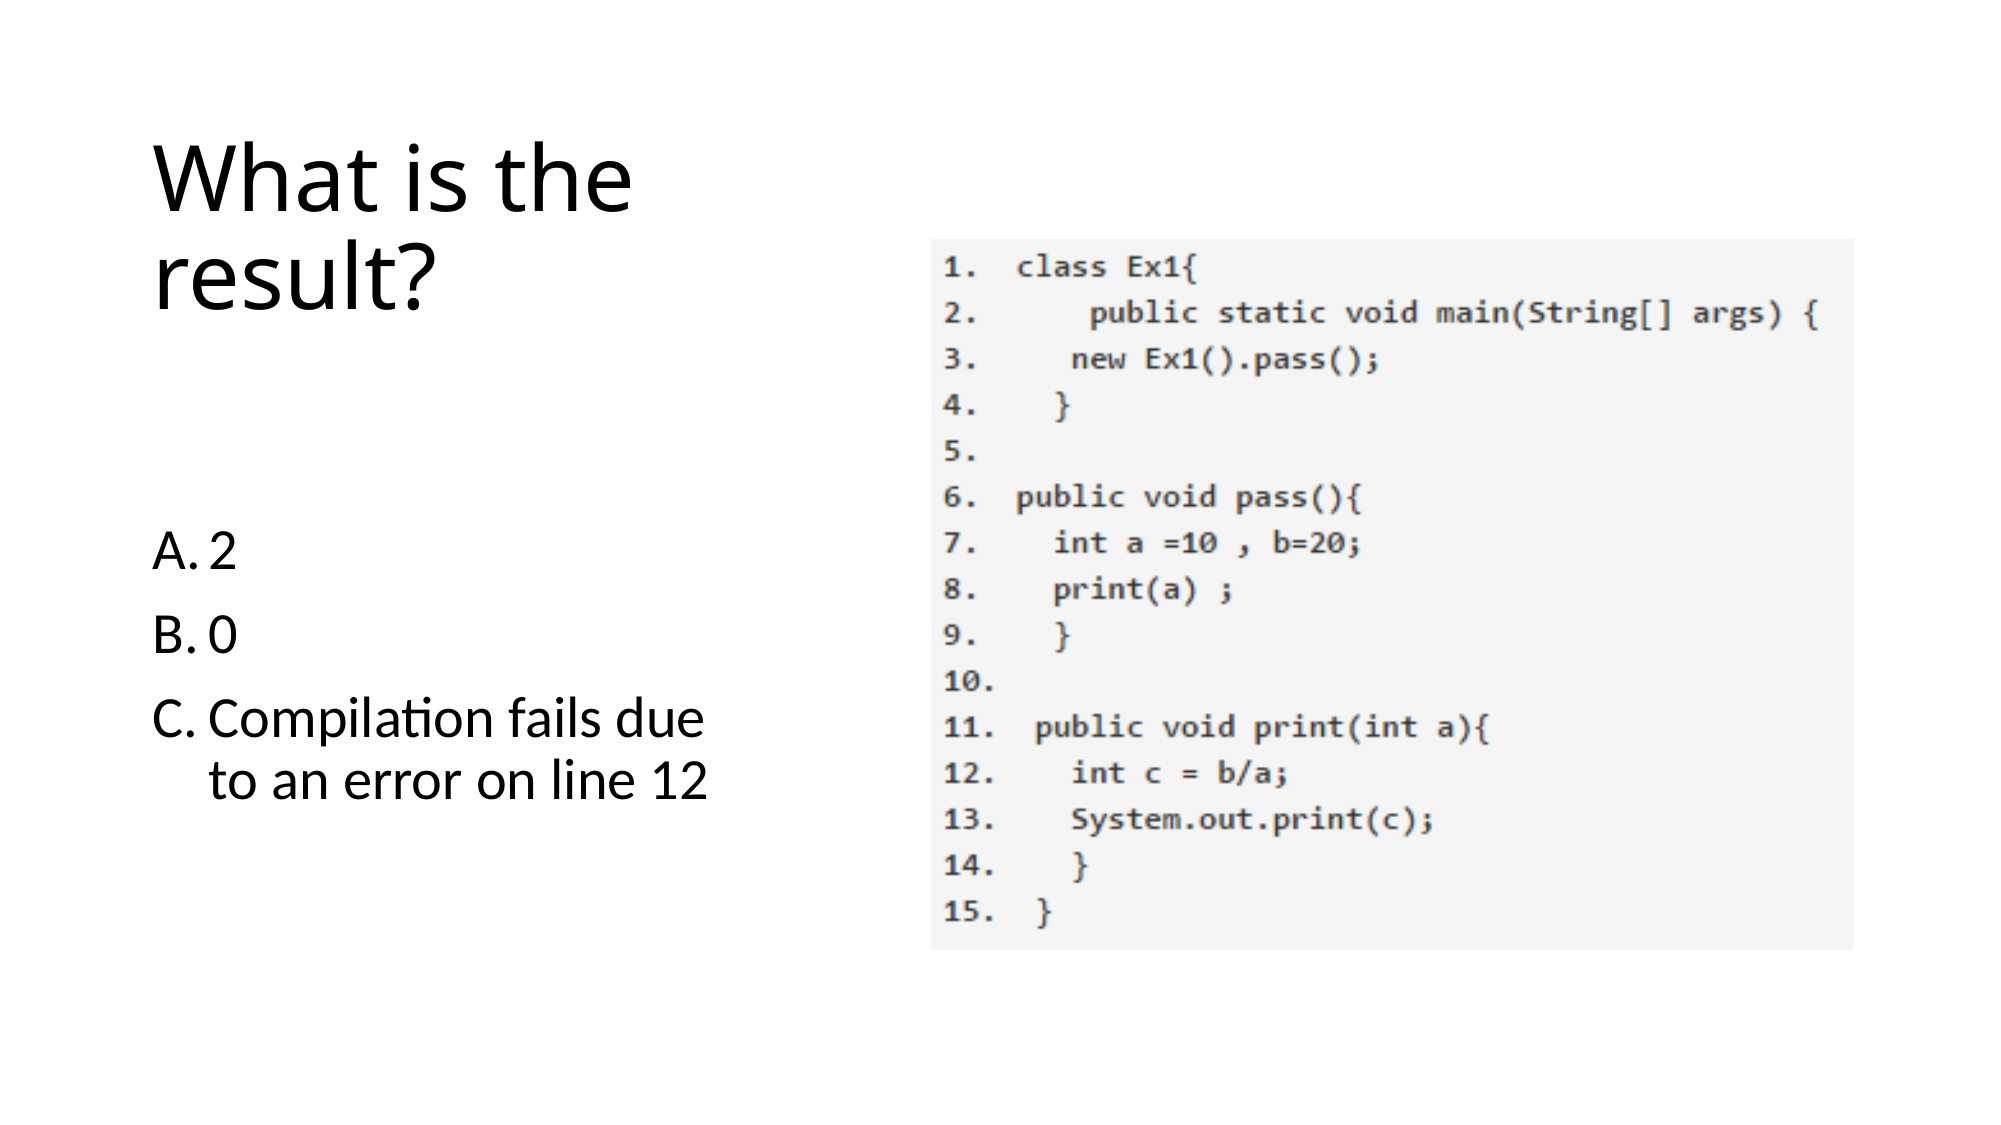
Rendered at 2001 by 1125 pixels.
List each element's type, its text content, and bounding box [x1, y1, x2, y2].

title What is the result? [137, 75, 783, 337]
picture [931, 239, 1854, 950]
list 2 0 Compilation fails due to an error on line 12 [137, 337, 783, 963]
